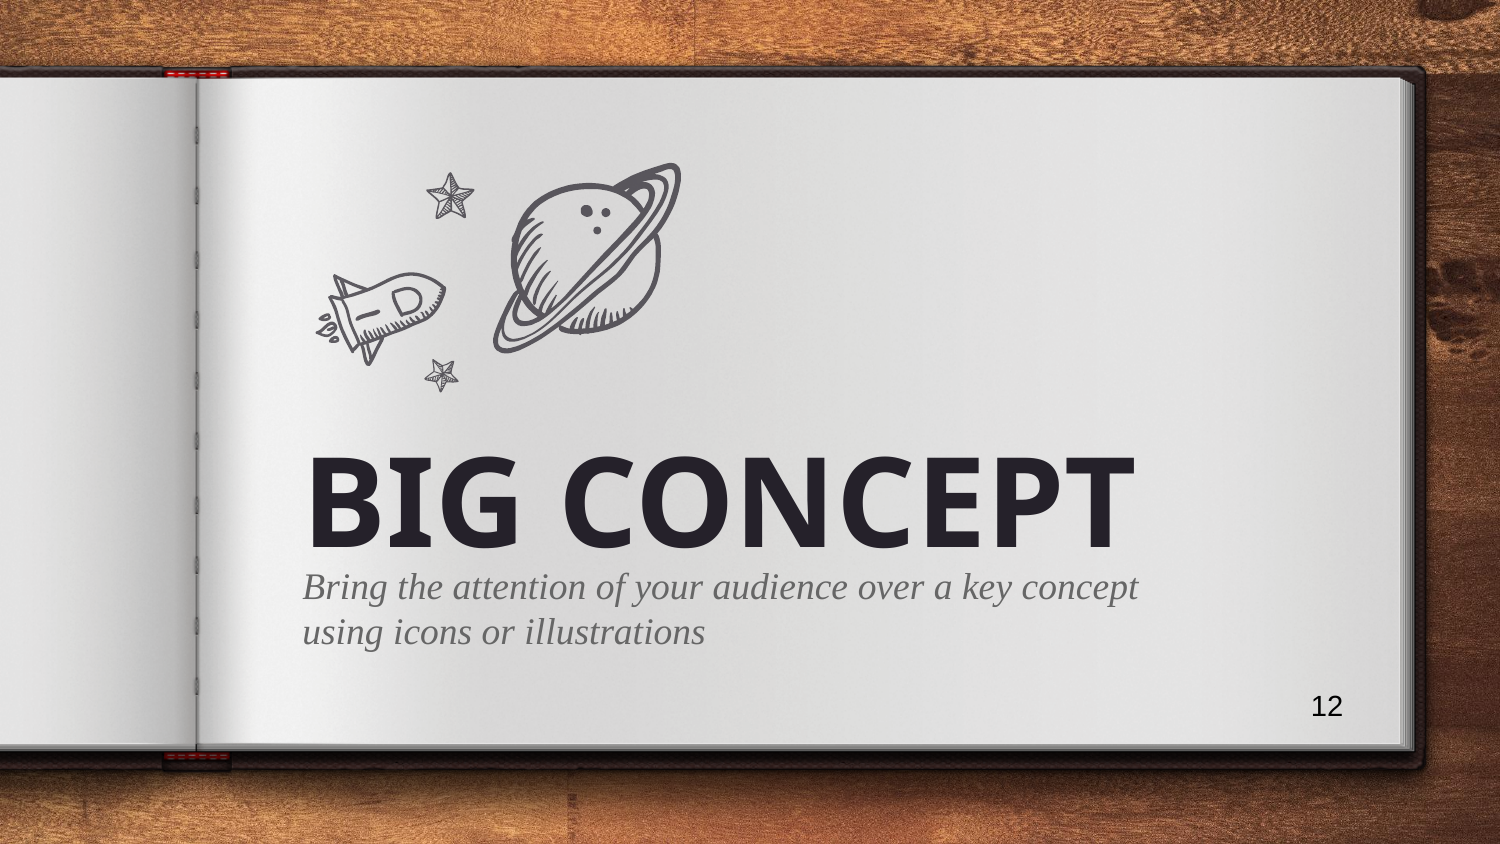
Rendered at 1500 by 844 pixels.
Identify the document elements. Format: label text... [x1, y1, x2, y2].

subtitle Bring the attention of your audience over a key concept using icons or illustrations [287, 547, 1213, 676]
text_box [426, 172, 475, 219]
text_box [493, 162, 681, 354]
text_box [424, 358, 459, 393]
picture [0, 0, 1500, 844]
text_box [315, 272, 447, 366]
slide_number 12 [1295, 672, 1386, 737]
title BIG CONCEPT [287, 397, 1213, 547]
